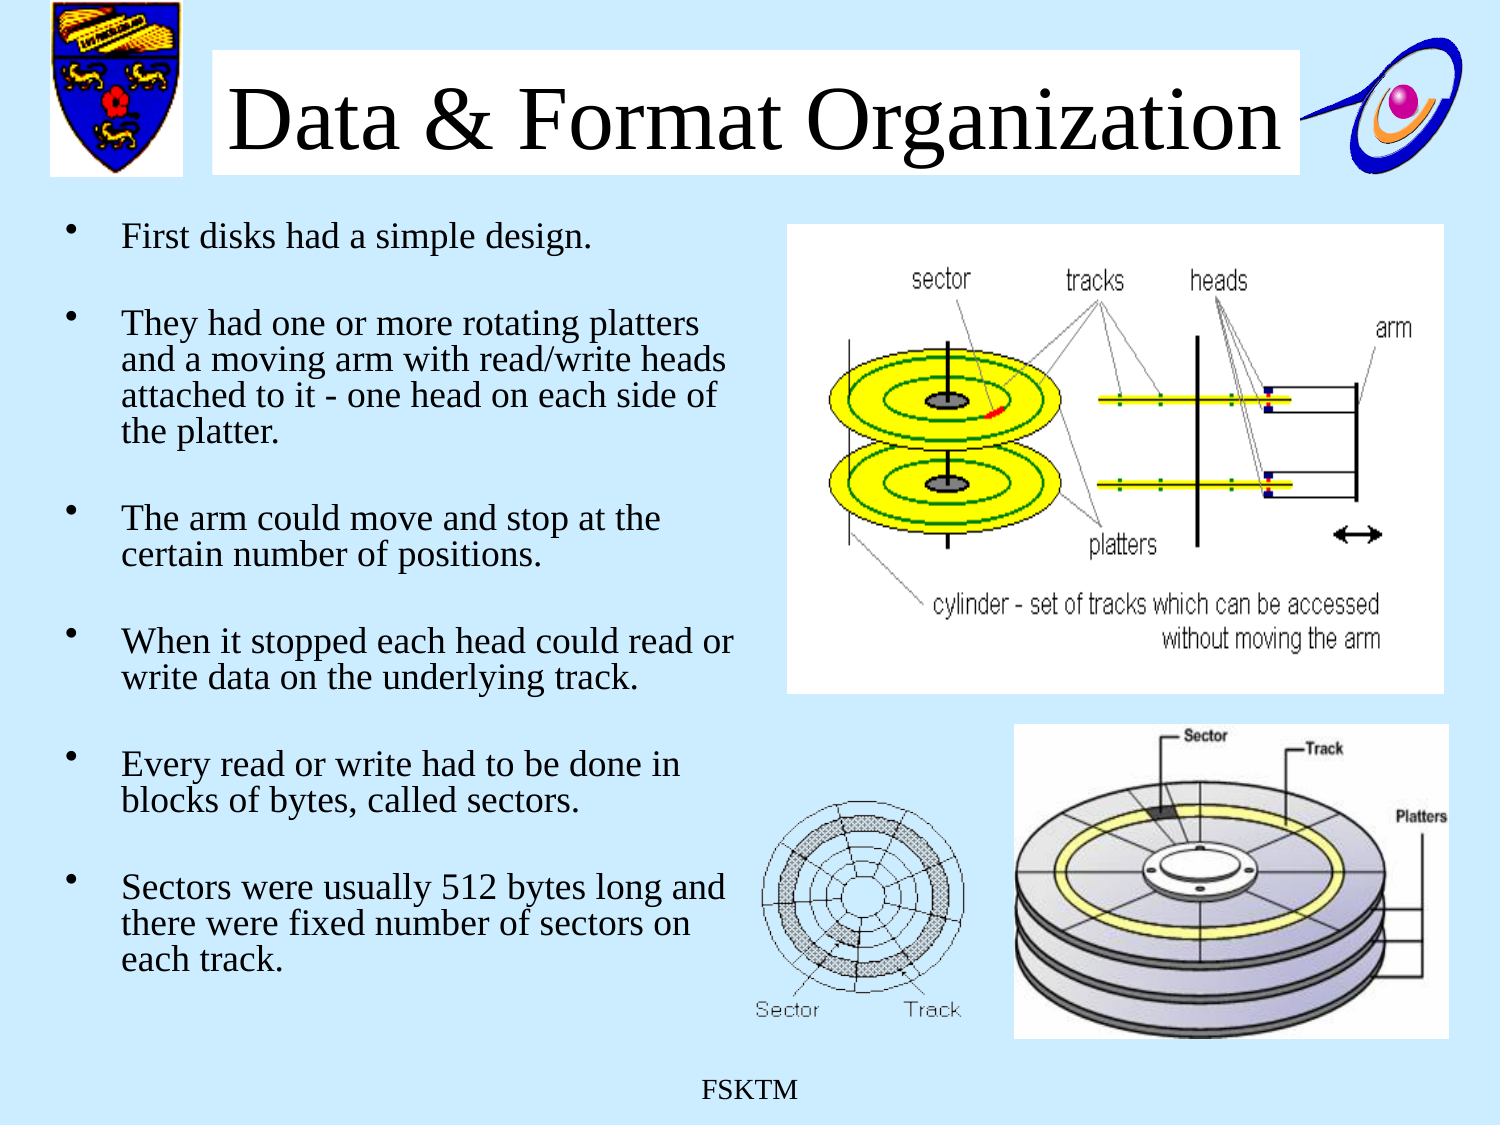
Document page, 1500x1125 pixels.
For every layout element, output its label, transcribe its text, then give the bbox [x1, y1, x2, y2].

title Data & Format Organization [212, 49, 1301, 176]
picture [50, 0, 183, 177]
picture [787, 224, 1444, 694]
picture [1287, 37, 1463, 175]
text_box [737, 724, 1449, 1040]
footer FSKTM [512, 1062, 988, 1101]
list First disks had a simple design. They had one or more rotating platters and a moving arm with read/write heads attached to it - one head on each side of the platter. The arm could move and stop at the certain number of positions. When it stopped each head could read or write data on the underlying track. Every read or write had to be done in blocks of bytes, called sectors. Sectors were usually 512 bytes long and there were fixed number of sectors on each track. [49, 212, 776, 1026]
